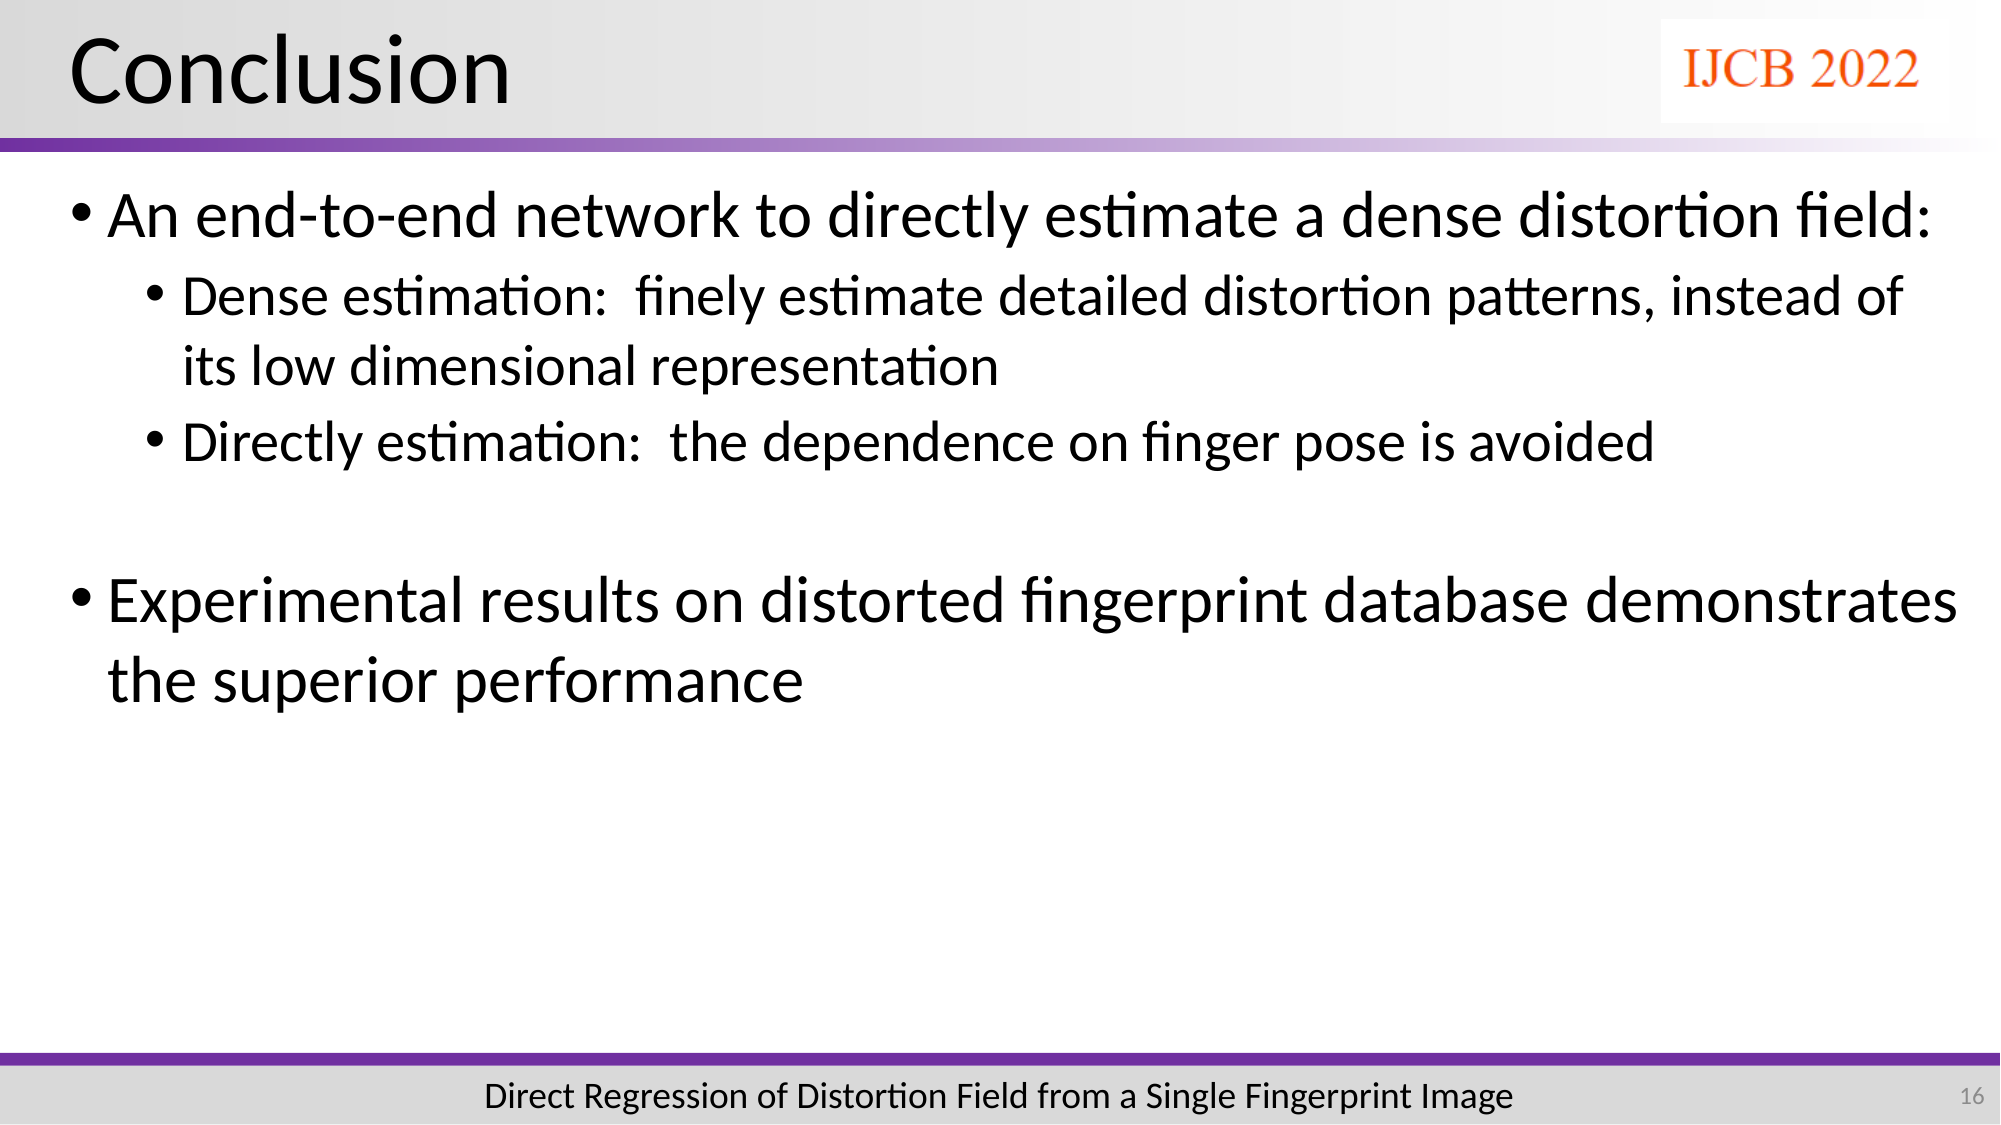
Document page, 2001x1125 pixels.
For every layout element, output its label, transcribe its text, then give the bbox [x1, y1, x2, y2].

list An end-to-end network to directly estimate a dense distortion field: Dense estimation: finely estimate detailed distortion patterns, instead of its low dimensional representation Directly estimation: the dependence on finger pose is avoided Experimental results on distorted fingerprint database demonstrates the superior performance [54, 163, 1985, 1040]
slide_number 16 [1914, 1065, 2000, 1125]
title Conclusion [54, 16, 1863, 126]
text_box Direct Regression of Distortion Field from a Single Fingerprint Image [467, 1063, 1532, 1124]
picture [1863, 19, 1949, 123]
